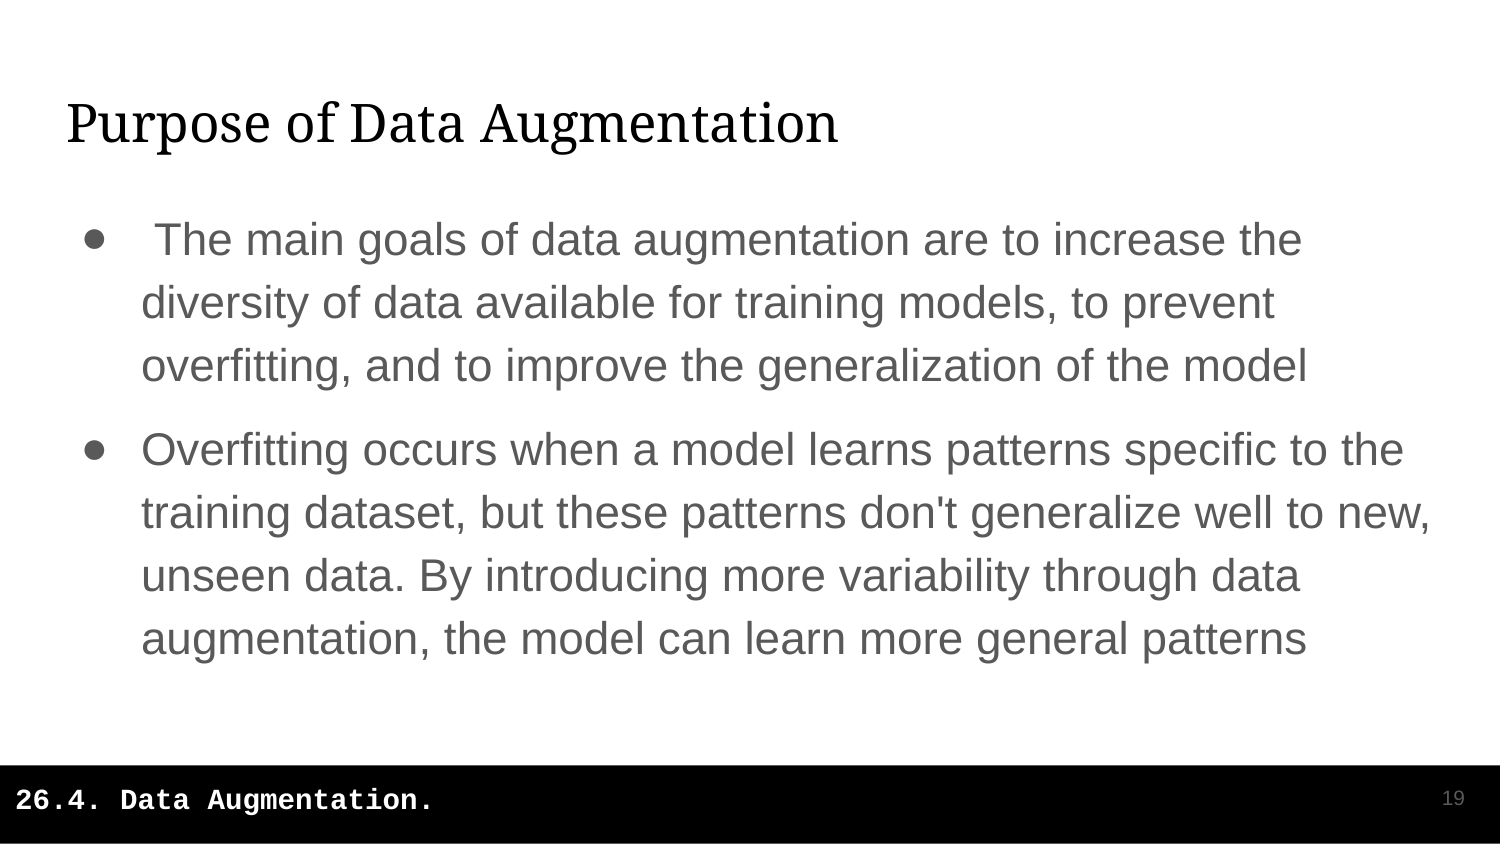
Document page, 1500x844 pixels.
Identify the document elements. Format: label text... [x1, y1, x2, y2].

title Purpose of Data Augmentation [51, 74, 1449, 169]
slide_number ‹#› [1389, 764, 1480, 830]
list The main goals of data augmentation are to increase the diversity of data available for training models, to prevent overfitting, and to improve the generalization of the model Overfitting occurs when a model learns patterns specific to the training dataset, but these patterns don't generalize well to new, unseen data. By introducing more variability through data augmentation, the model can learn more general patterns [51, 186, 1449, 729]
text_box 26.4. Data Augmentation. [0, 765, 1500, 844]
